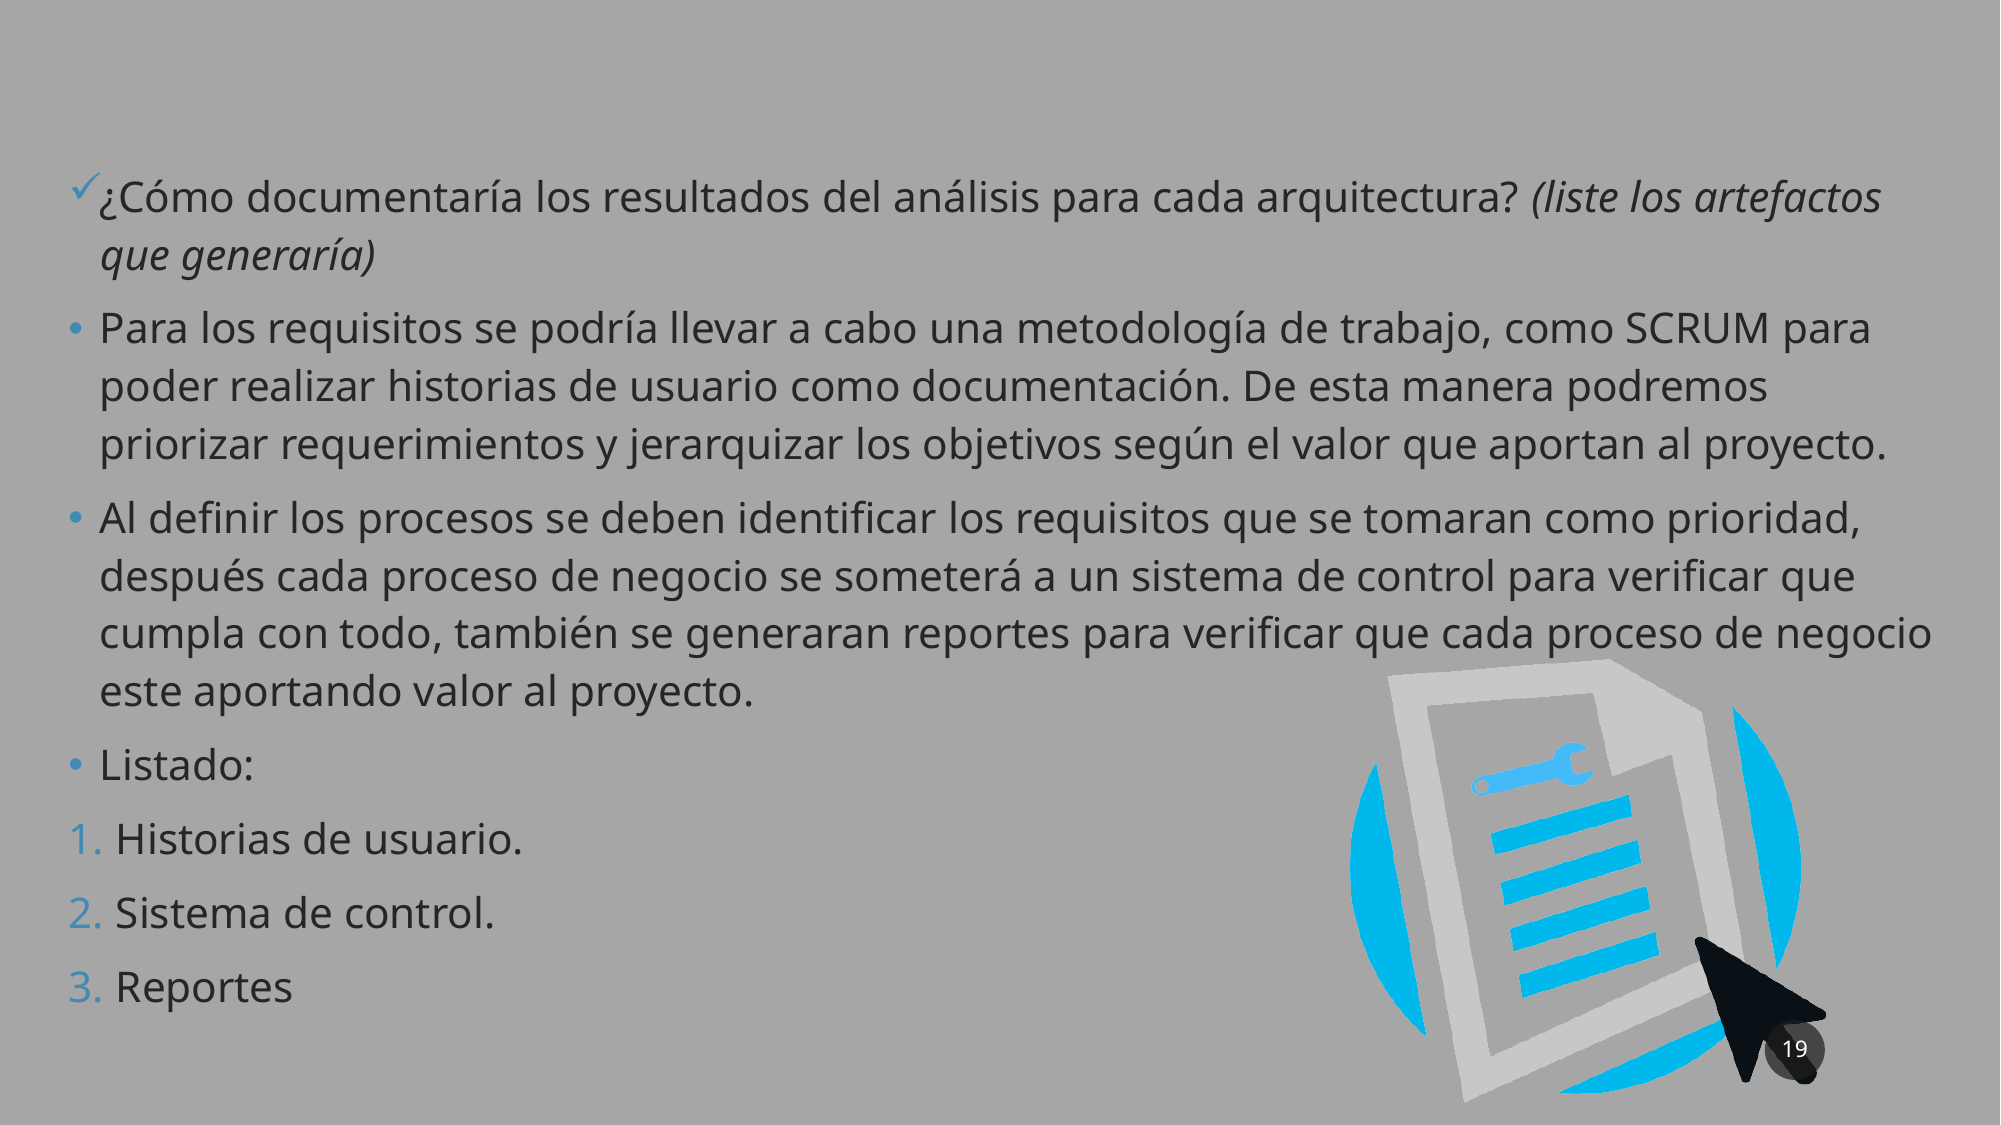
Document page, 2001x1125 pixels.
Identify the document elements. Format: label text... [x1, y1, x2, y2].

text_box ¿Cómo documentaría los resultados del análisis para cada arquitectura? (liste los artefactos que generaría) Para los requisitos se podría llevar a cabo una metodología de trabajo, como SCRUM para poder realizar historias de usuario como documentación. De esta manera podremos priorizar requerimientos y jerarquizar los objetivos según el valor que aportan al proyecto. Al definir los procesos se deben identificar los requisitos que se tomaran como prioridad, después cada proceso de negocio se someterá a un sistema de control para verificar que cumpla con todo, también se generaran reportes para verificar que cada proceso de negocio este aportando valor al proyecto. Listado: Historias de usuario. Sistema de control. Reportes [53, 85, 1963, 1031]
picture [1232, 578, 1920, 1125]
